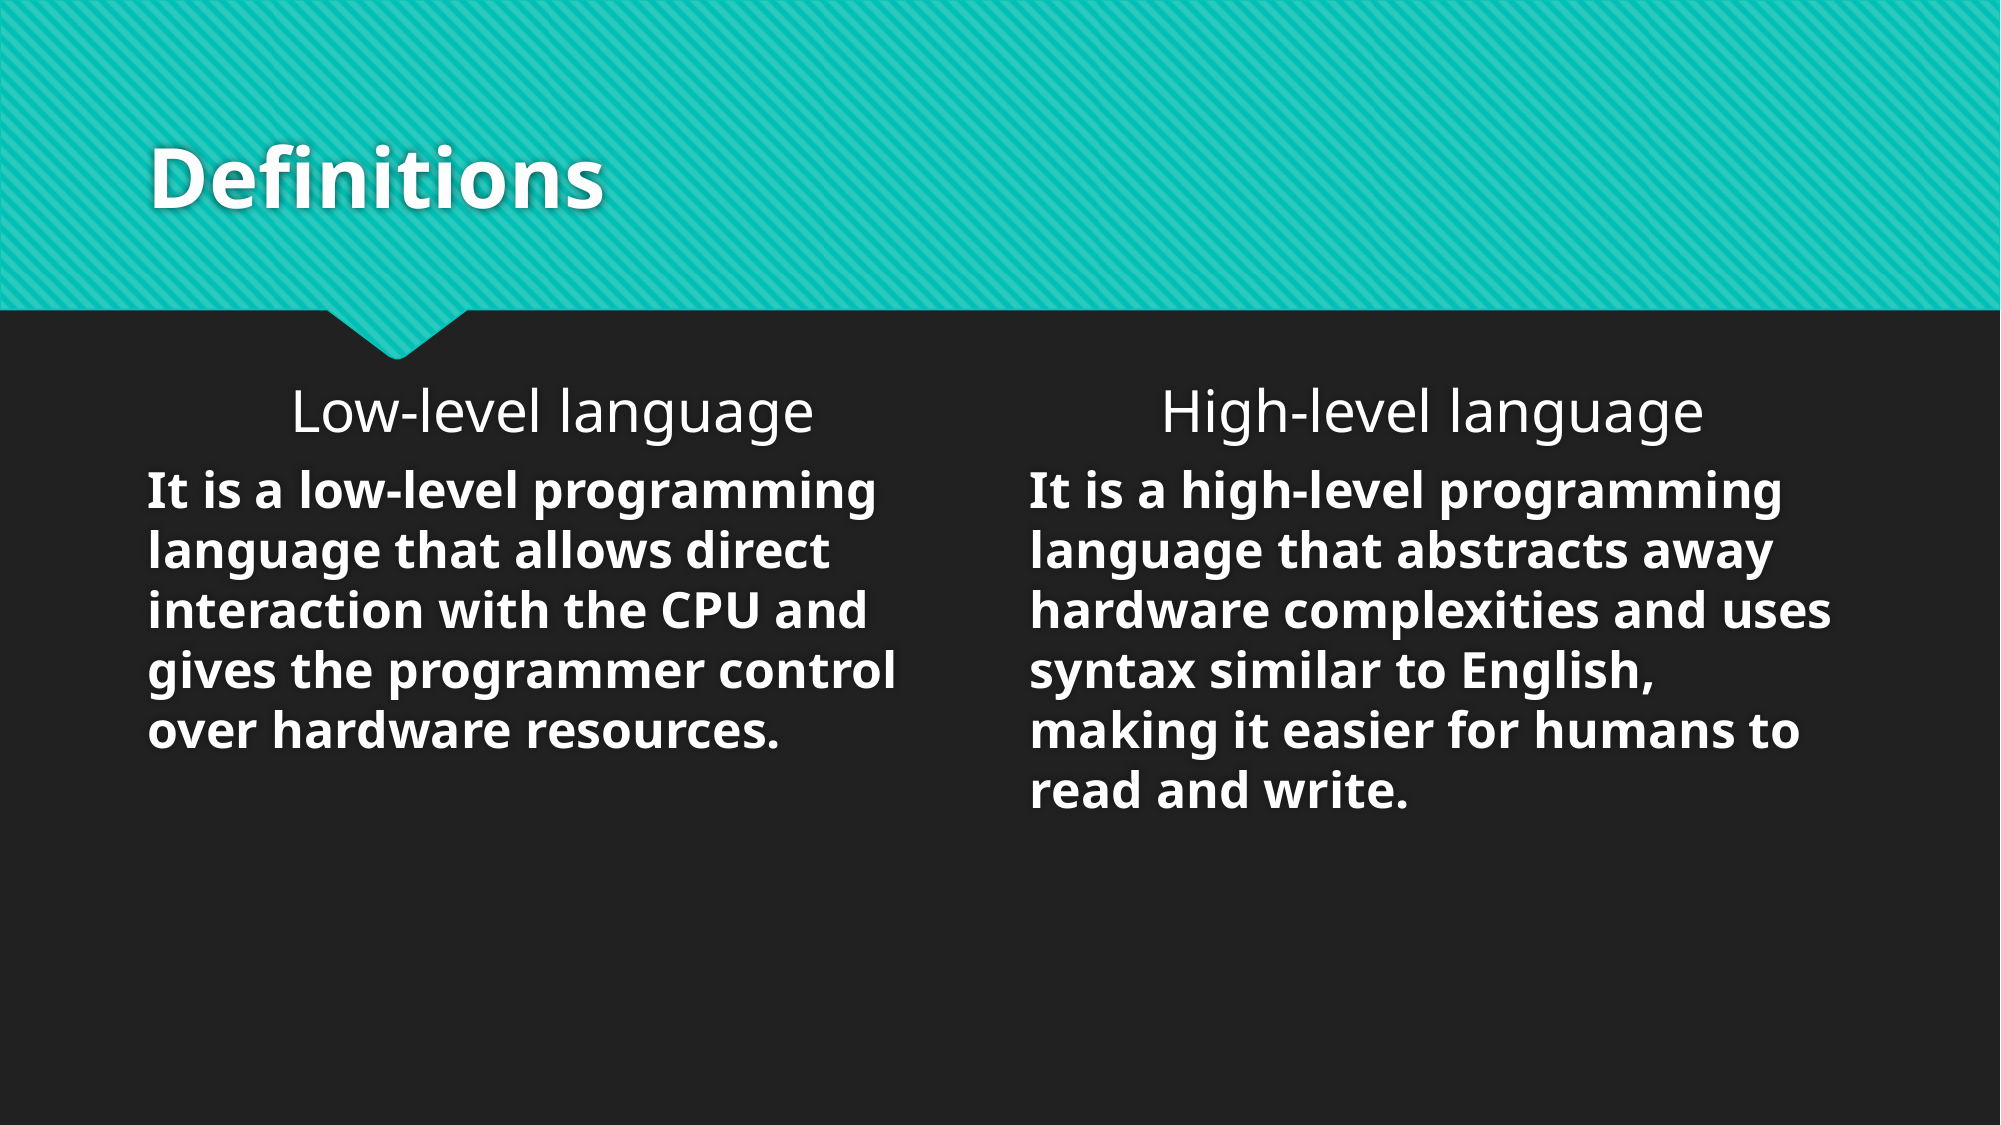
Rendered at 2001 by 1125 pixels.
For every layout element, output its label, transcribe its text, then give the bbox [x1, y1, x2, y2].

title Definitions [132, 73, 1868, 233]
list It is a low-level programming language that allows direct interaction with the CPU and gives the programmer control over hardware resources. [132, 451, 985, 962]
list Low-level language [134, 356, 986, 446]
list It is a high-level programming language that abstracts away hardware complexities and uses syntax similar to English, making it easier for humans to read and write. [1014, 451, 1868, 962]
list High-level language [1014, 356, 1867, 445]
